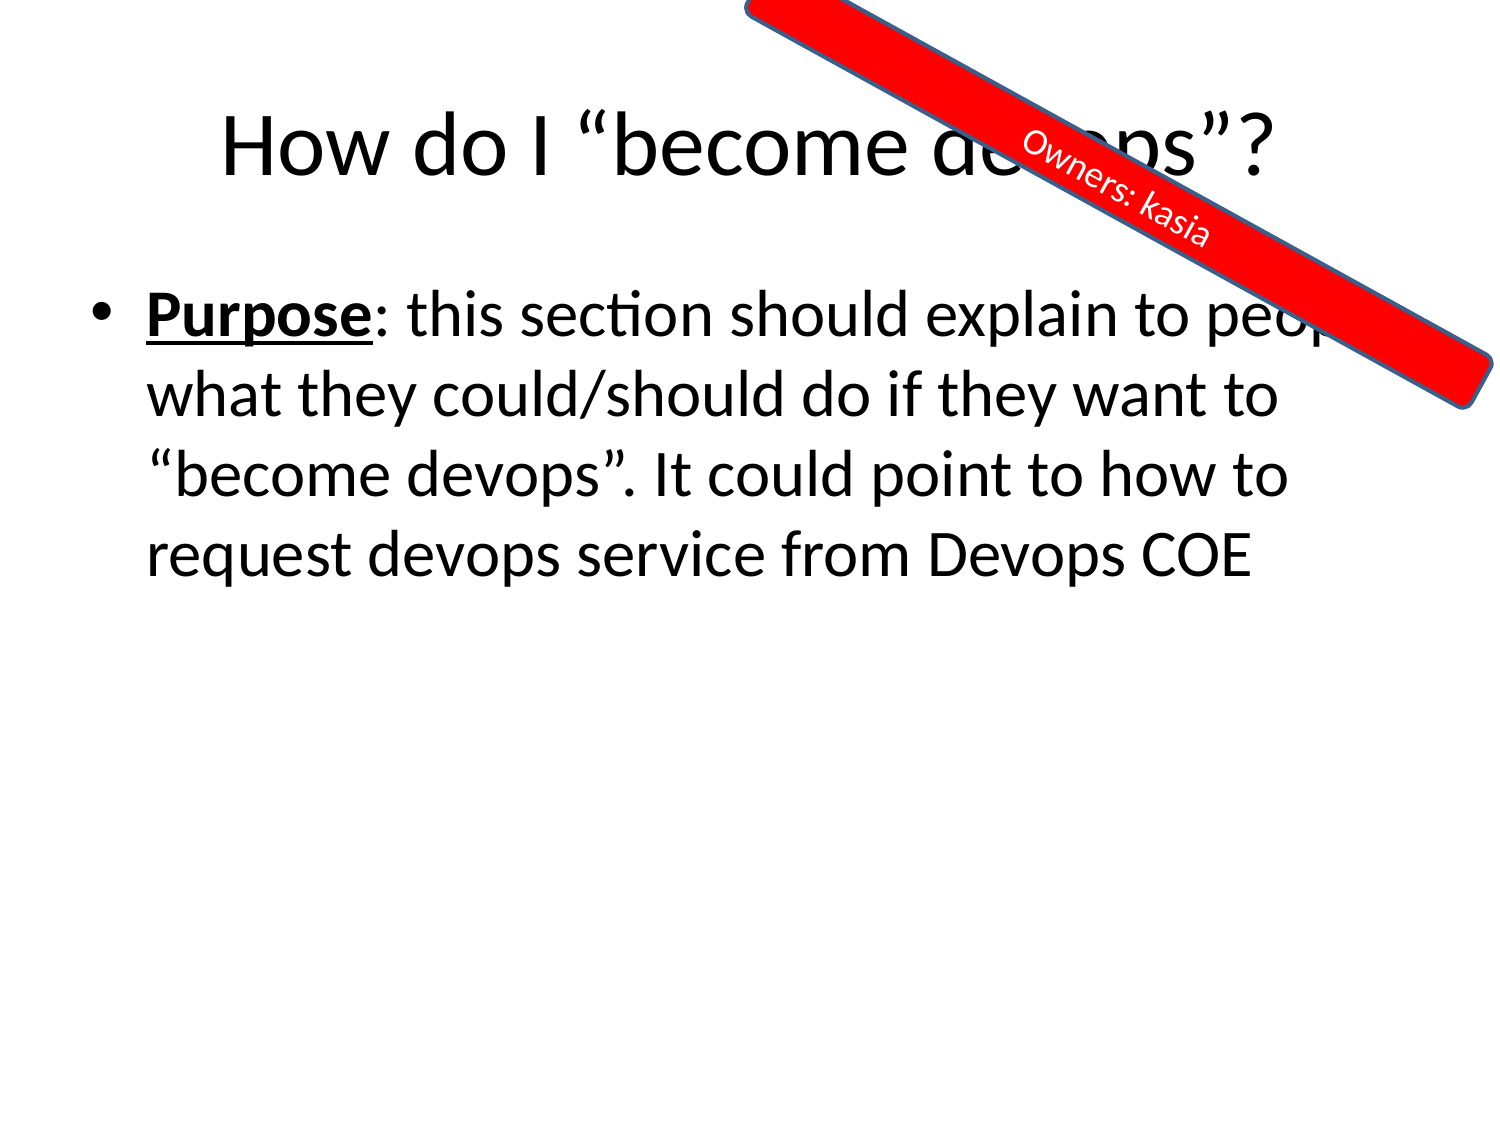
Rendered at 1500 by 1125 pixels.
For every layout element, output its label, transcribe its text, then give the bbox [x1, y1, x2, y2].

text_box Owners: kasia [744, 0, 1494, 410]
title How do I “become devops”? [932, 45, 1425, 233]
title How do I “become devops”? [75, 45, 1137, 233]
list Purpose: this section should explain to people what they could/should do if they want to “become devops”. It could point to how to request devops service from Devops COE [75, 262, 1425, 1005]
